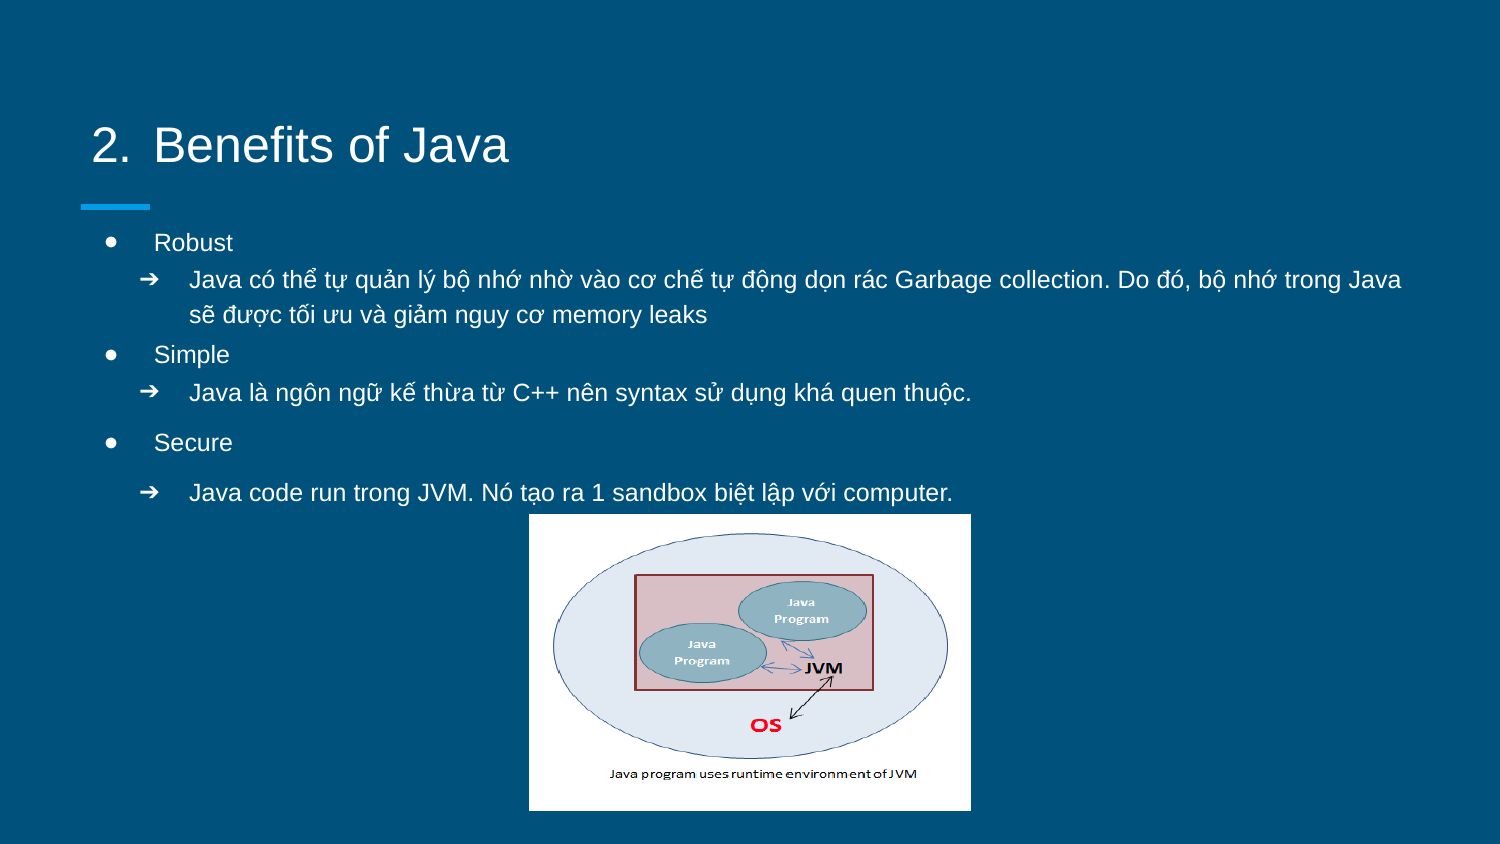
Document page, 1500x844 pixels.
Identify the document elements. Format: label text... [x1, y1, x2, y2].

list Robust [63, 206, 1437, 259]
list Java code run trong JVM. Nó tạo ra 1 sandbox biệt lập với computer. [99, 456, 1437, 509]
title Benefits of Java [63, 75, 1437, 188]
list Simple [63, 319, 1437, 372]
list Java là ngôn ngữ kế thừa từ C++ nên syntax sử dụng khá quen thuộc. [99, 356, 1437, 406]
list Java có thể tự quản lý bộ nhớ nhờ vào cơ chế tự động dọn rác Garbage collection. Do đó, bộ nhớ trong Java sẽ được tối ưu và giảm nguy cơ memory leaks [99, 244, 1437, 319]
picture [530, 515, 970, 810]
list Secure [63, 406, 1437, 459]
